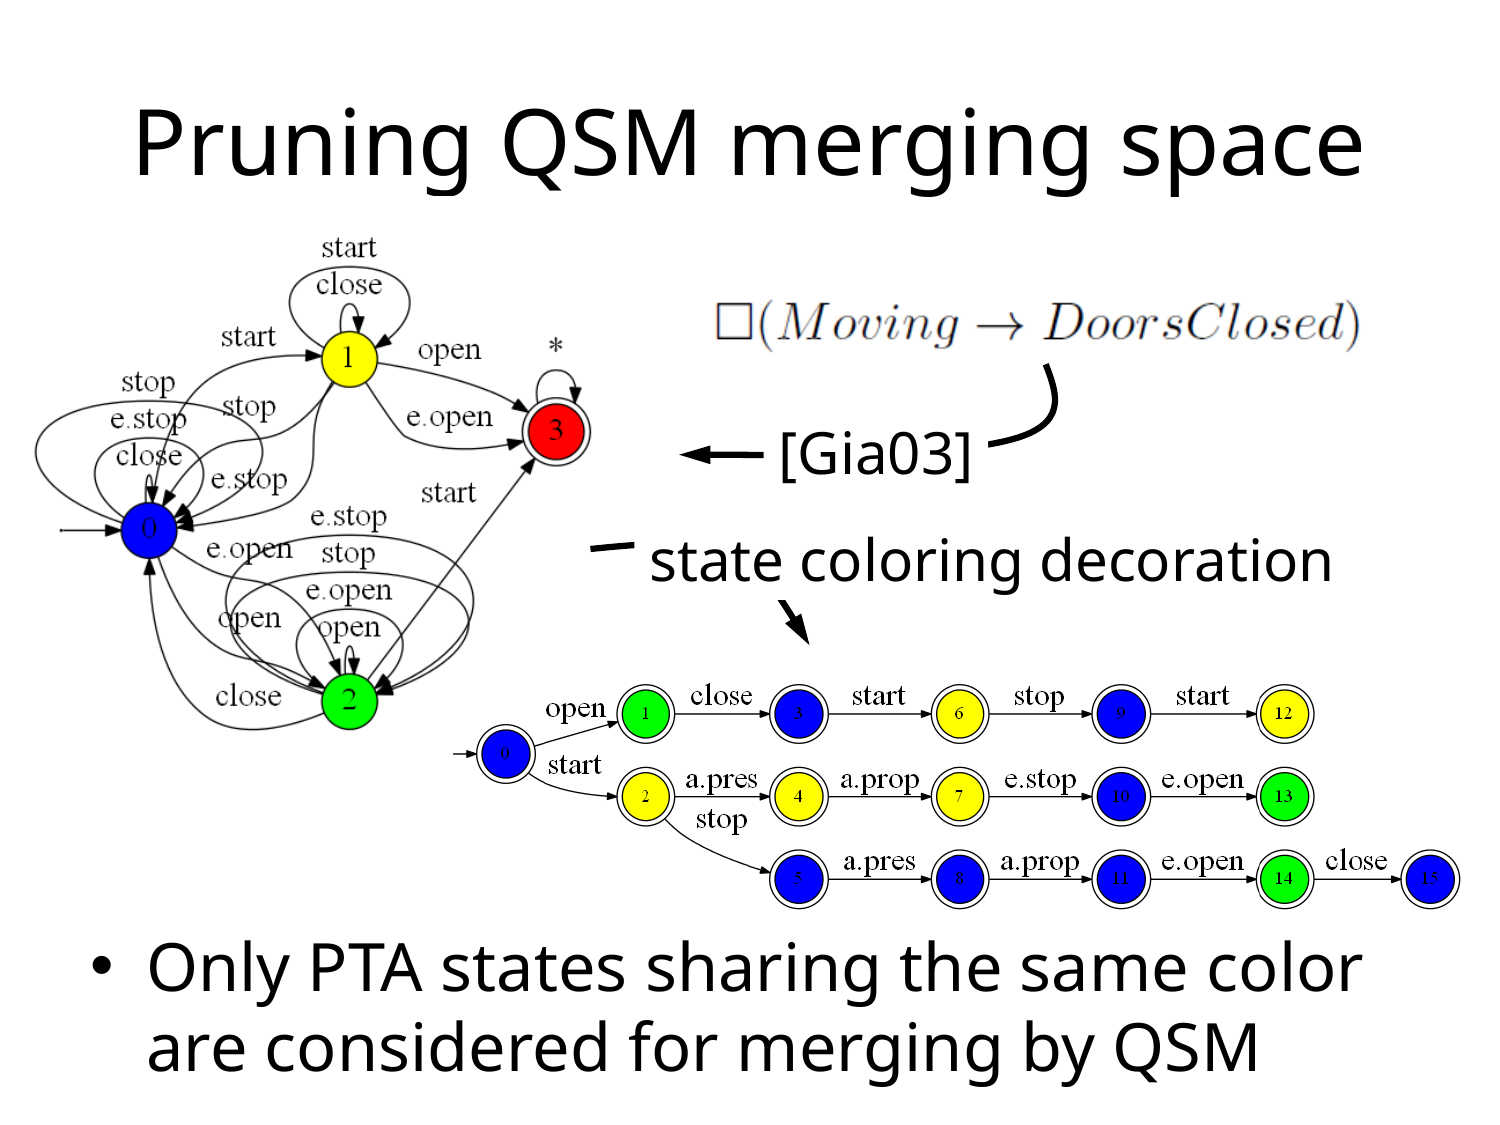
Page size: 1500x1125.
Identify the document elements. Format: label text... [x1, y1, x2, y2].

text_box [679, 434, 763, 461]
text_box [868, 376, 1056, 446]
text_box state coloring decoration [634, 515, 1349, 600]
picture [702, 278, 1378, 369]
title Pruning QSM merging space [75, 45, 1425, 233]
text_box [Gia03] [763, 408, 989, 494]
picture [29, 195, 1464, 913]
list Only PTA states sharing the same color are considered for merging by QSM [75, 916, 1425, 1094]
text_box [706, 600, 810, 646]
text_box [601, 544, 634, 569]
